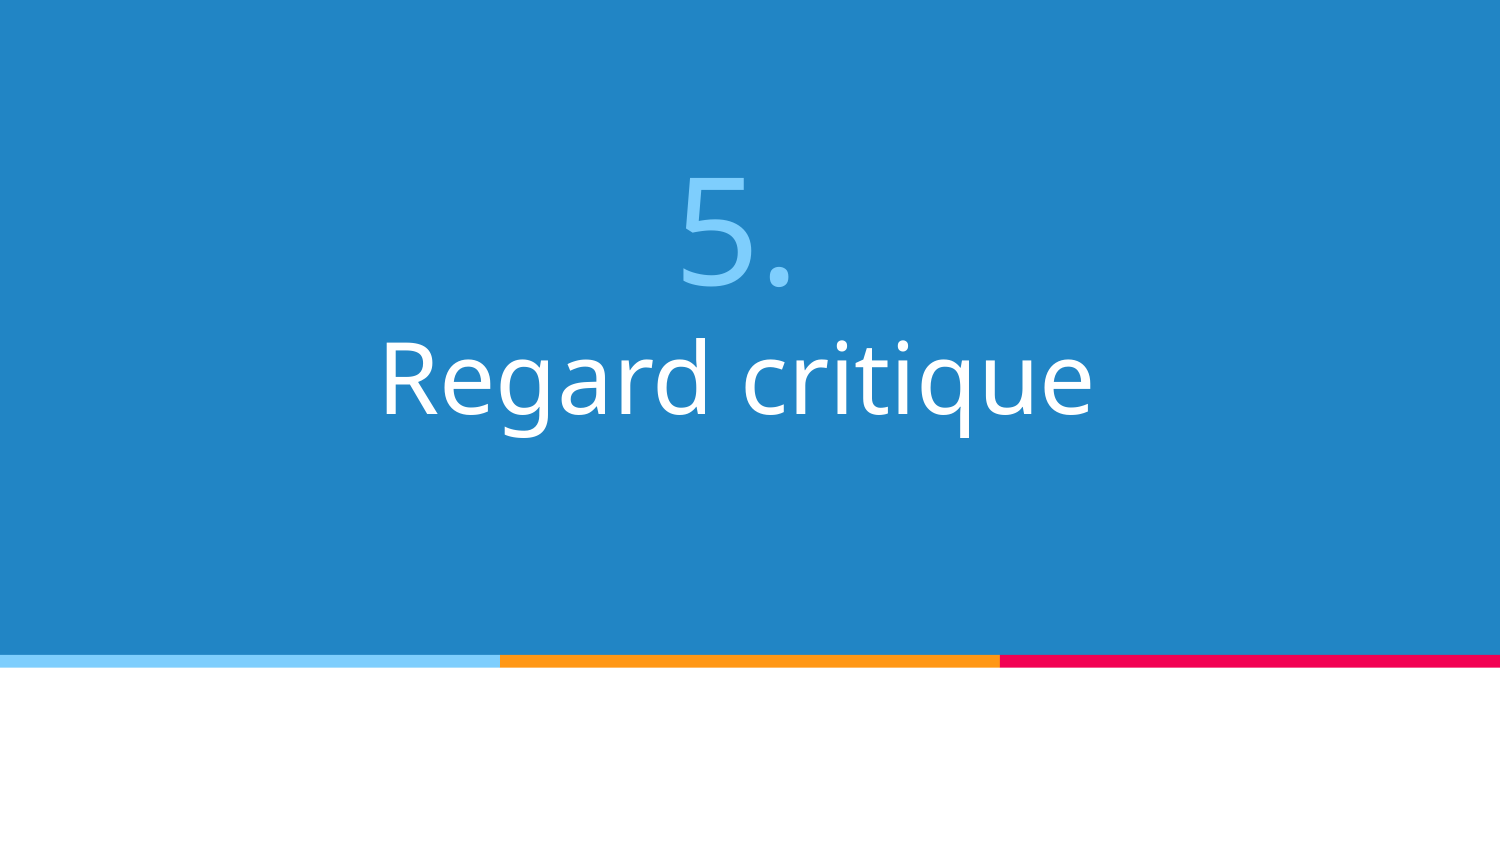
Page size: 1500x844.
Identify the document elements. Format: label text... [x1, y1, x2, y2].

title 5. Regard critique [0, 259, 1488, 450]
